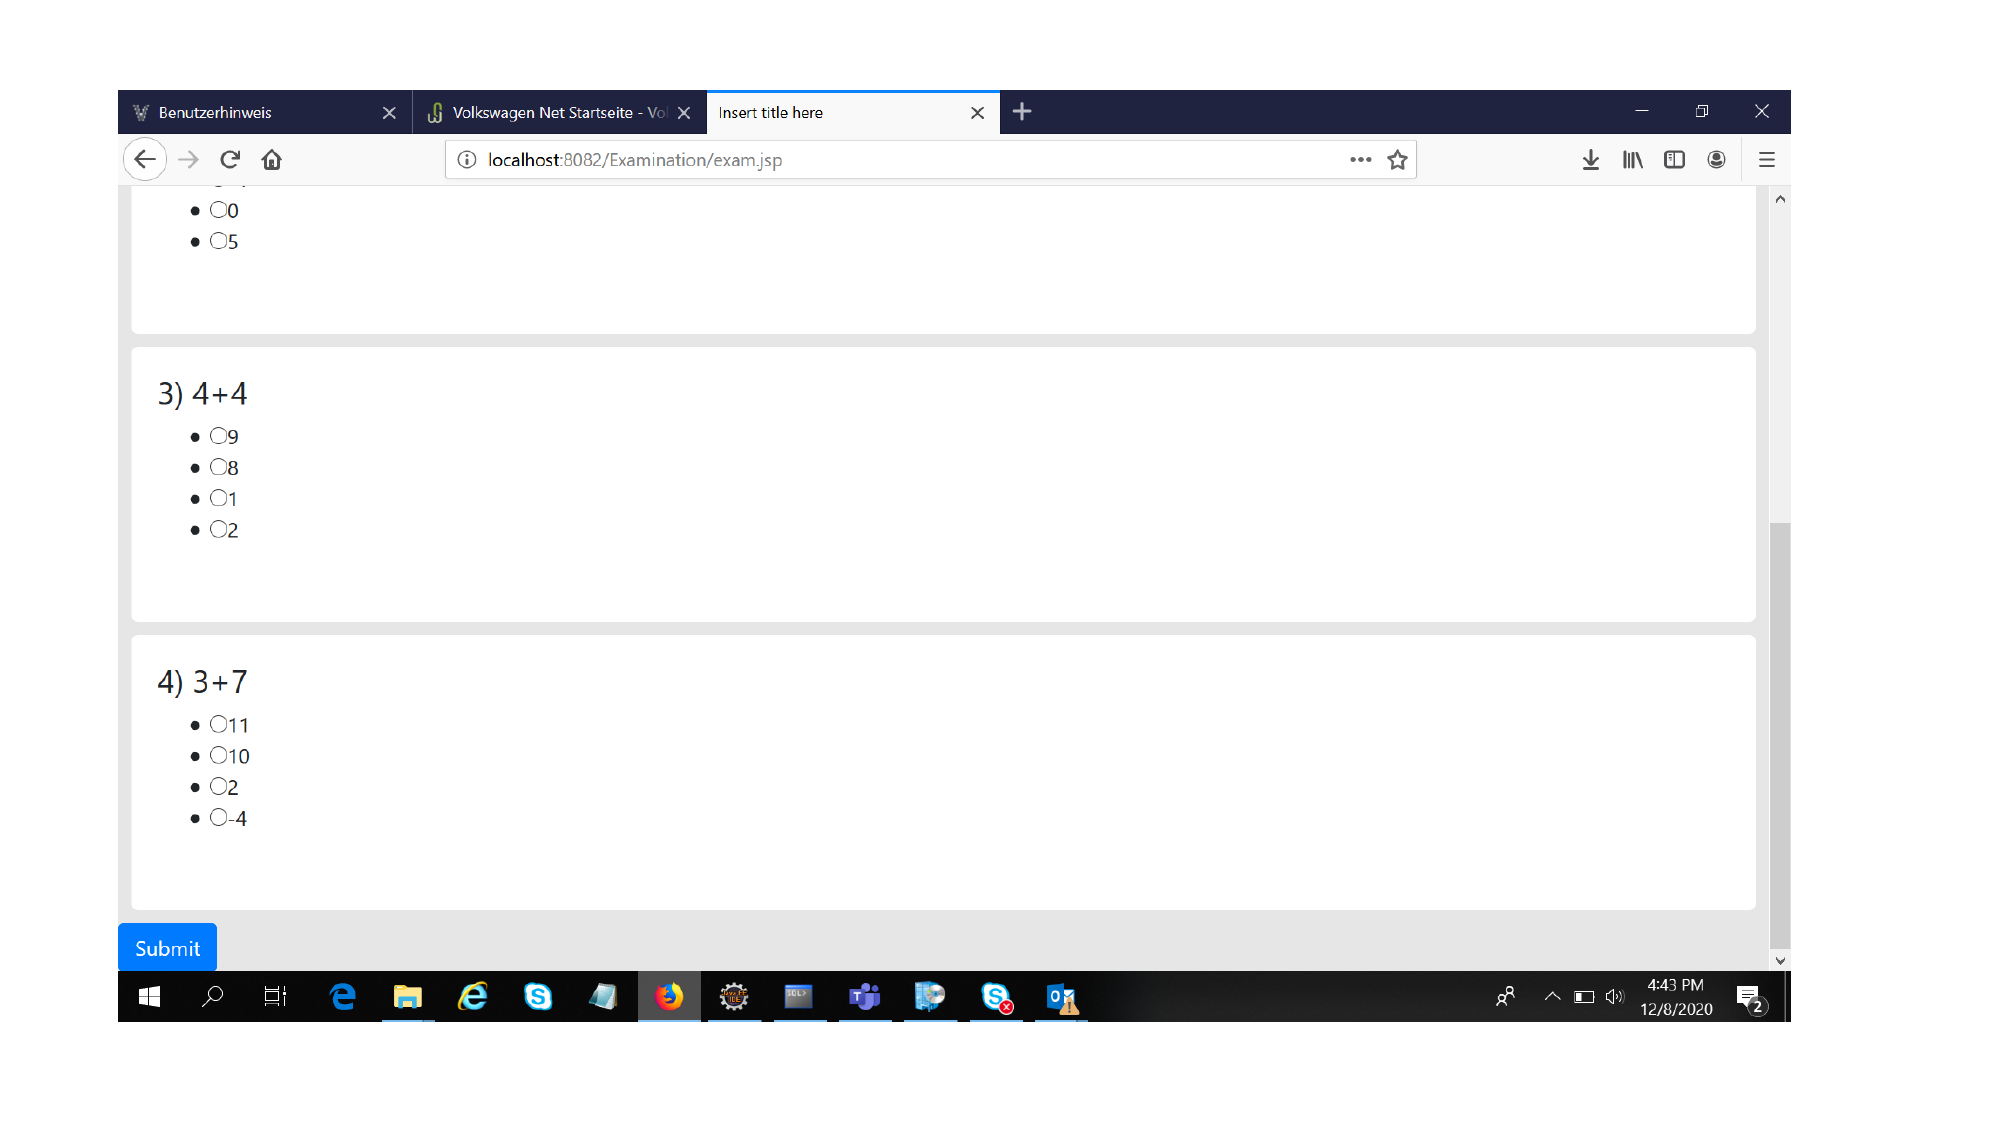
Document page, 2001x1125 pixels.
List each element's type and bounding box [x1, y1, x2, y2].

picture [118, 90, 1791, 1022]
